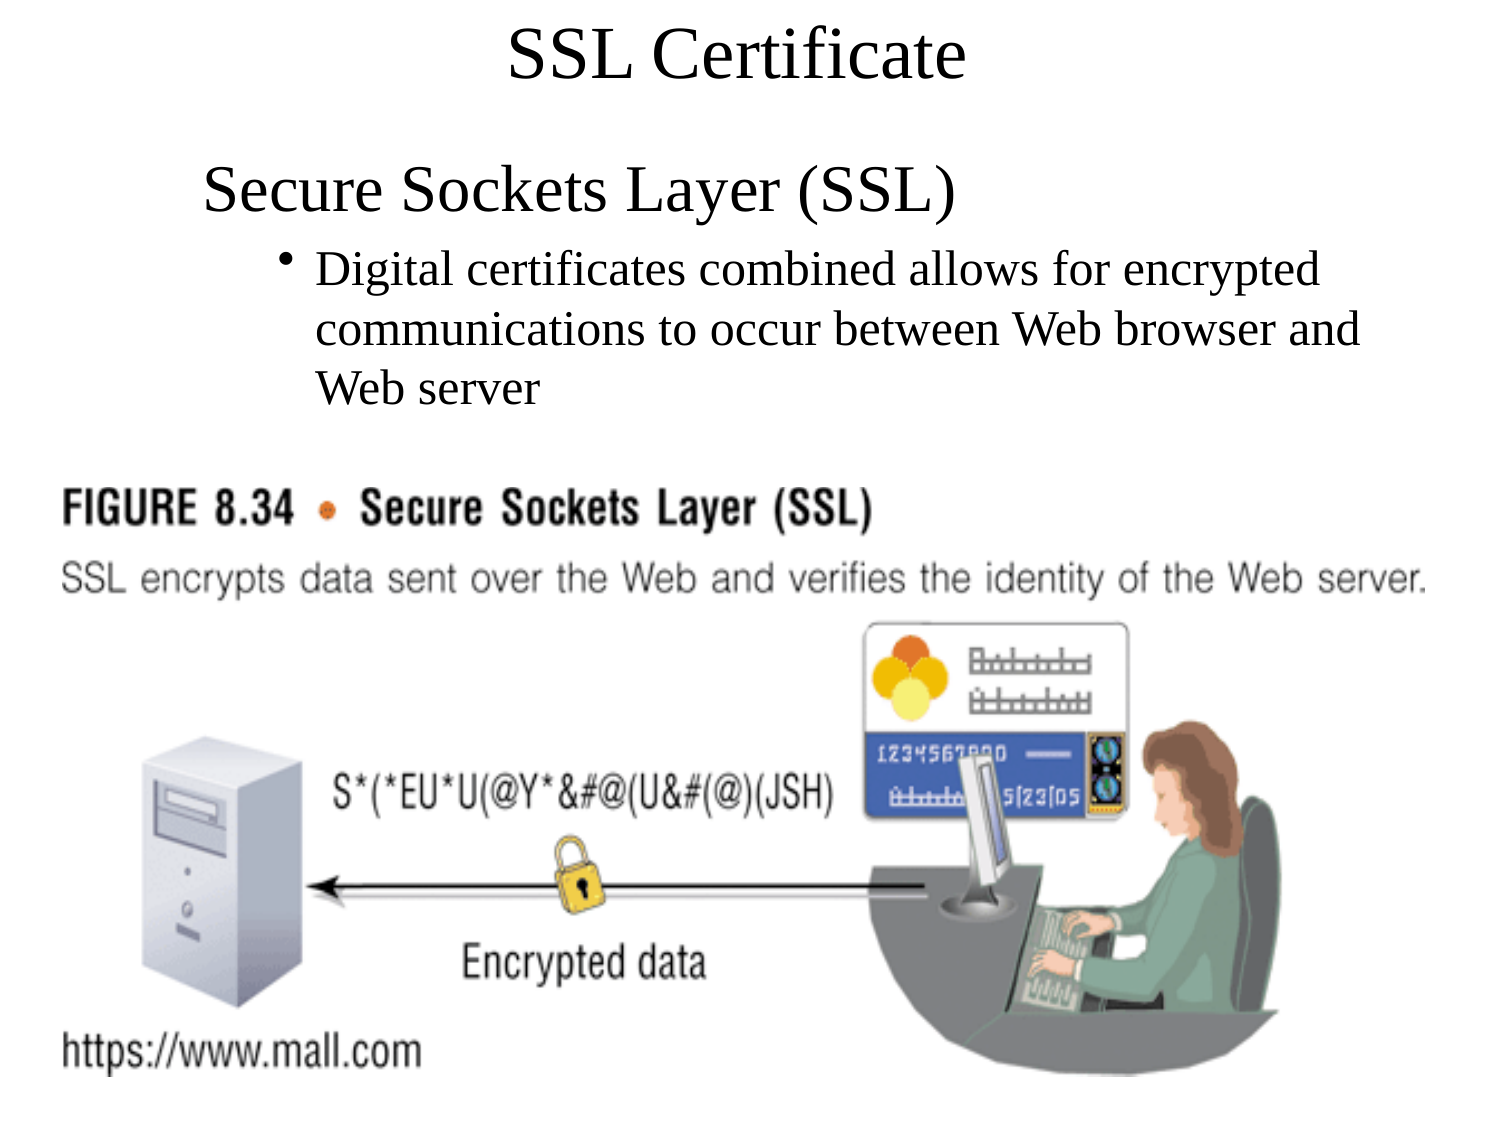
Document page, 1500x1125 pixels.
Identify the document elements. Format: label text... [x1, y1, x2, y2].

title SSL Certificate [99, 0, 1376, 188]
picture [62, 487, 1426, 1077]
list Secure Sockets Layer (SSL) Digital certificates combined allows for encrypted communications to occur between Web browser and Web server [112, 137, 1388, 485]
